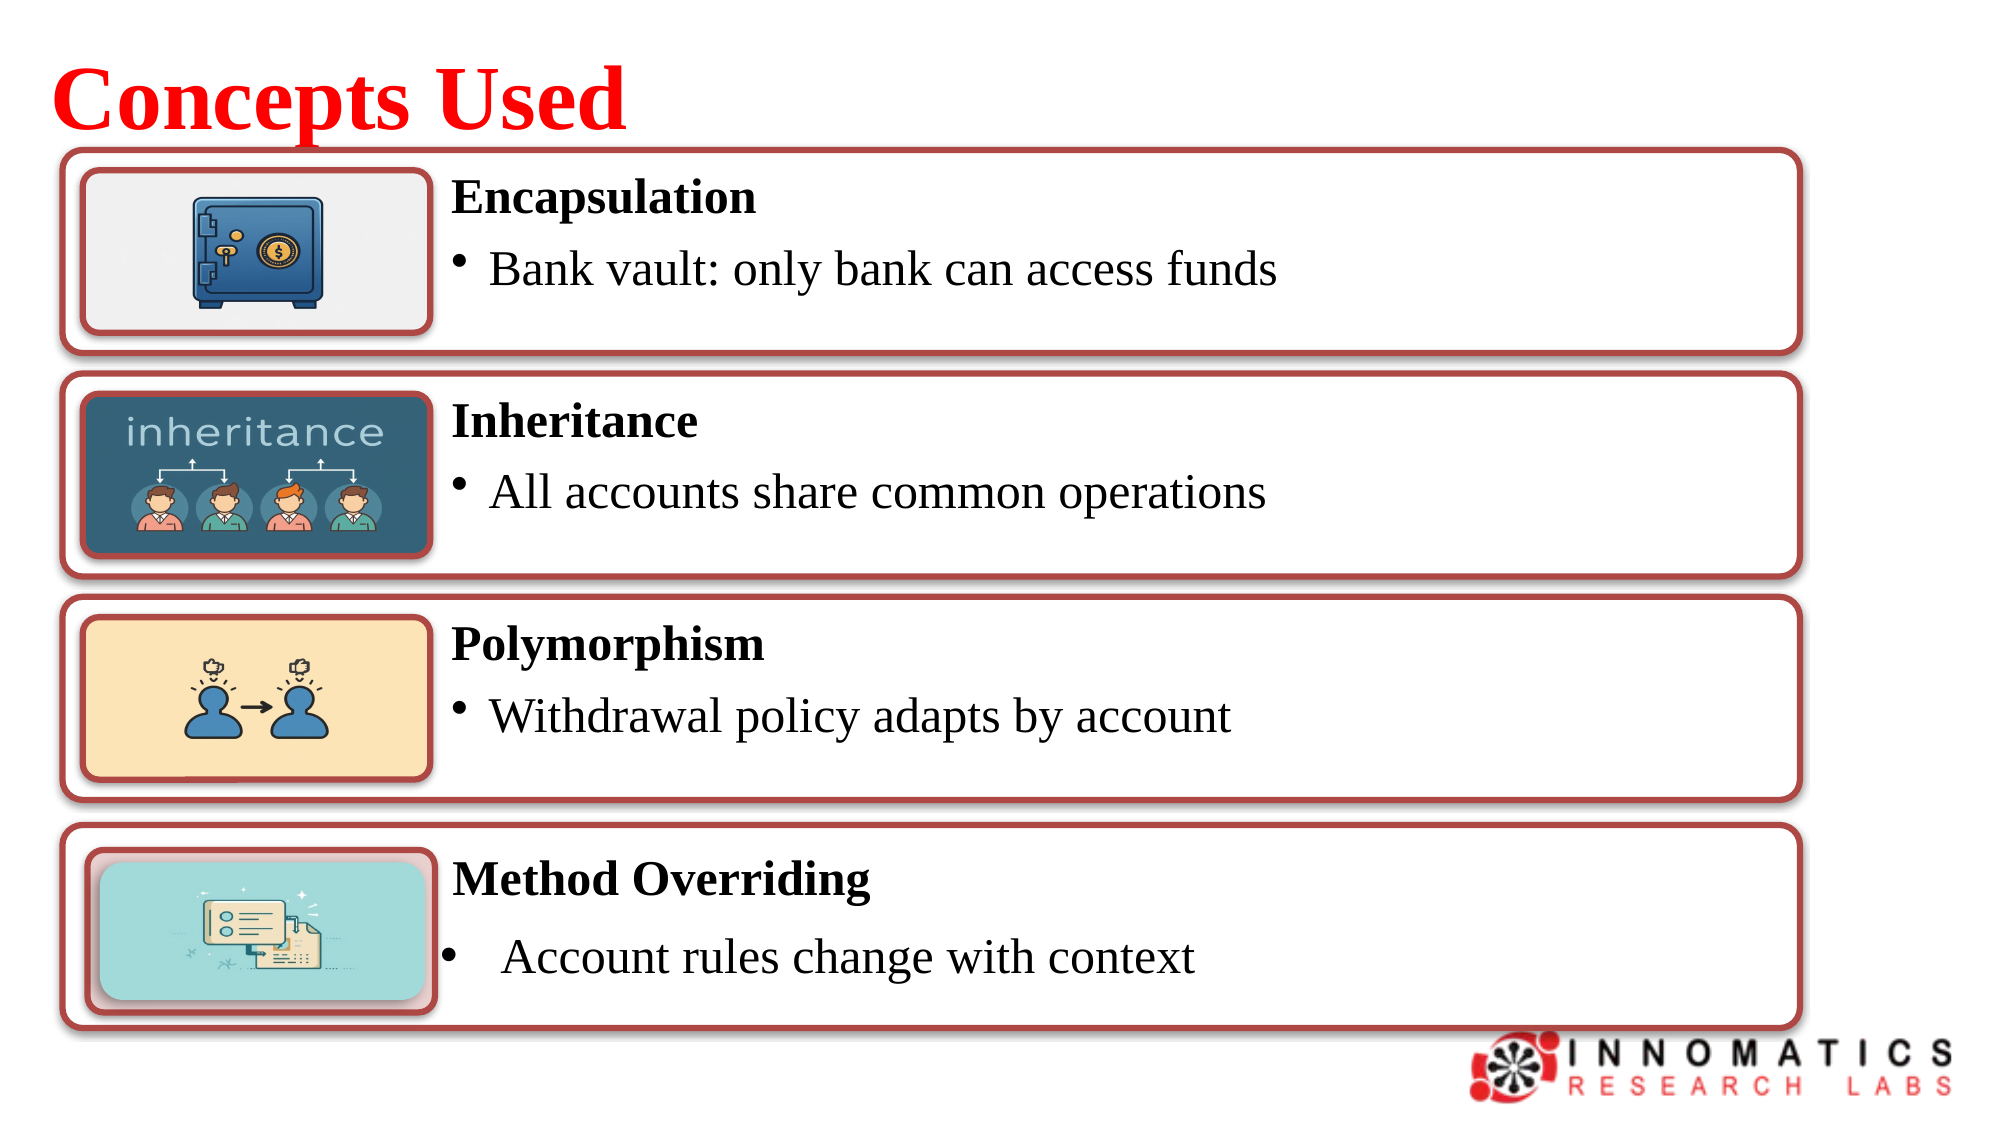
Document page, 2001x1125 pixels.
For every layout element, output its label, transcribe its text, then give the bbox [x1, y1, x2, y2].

picture [99, 862, 426, 1001]
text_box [62, 824, 1801, 1041]
picture [1445, 1014, 1975, 1117]
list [62, 149, 1801, 801]
title Concepts Used [50, 37, 899, 152]
